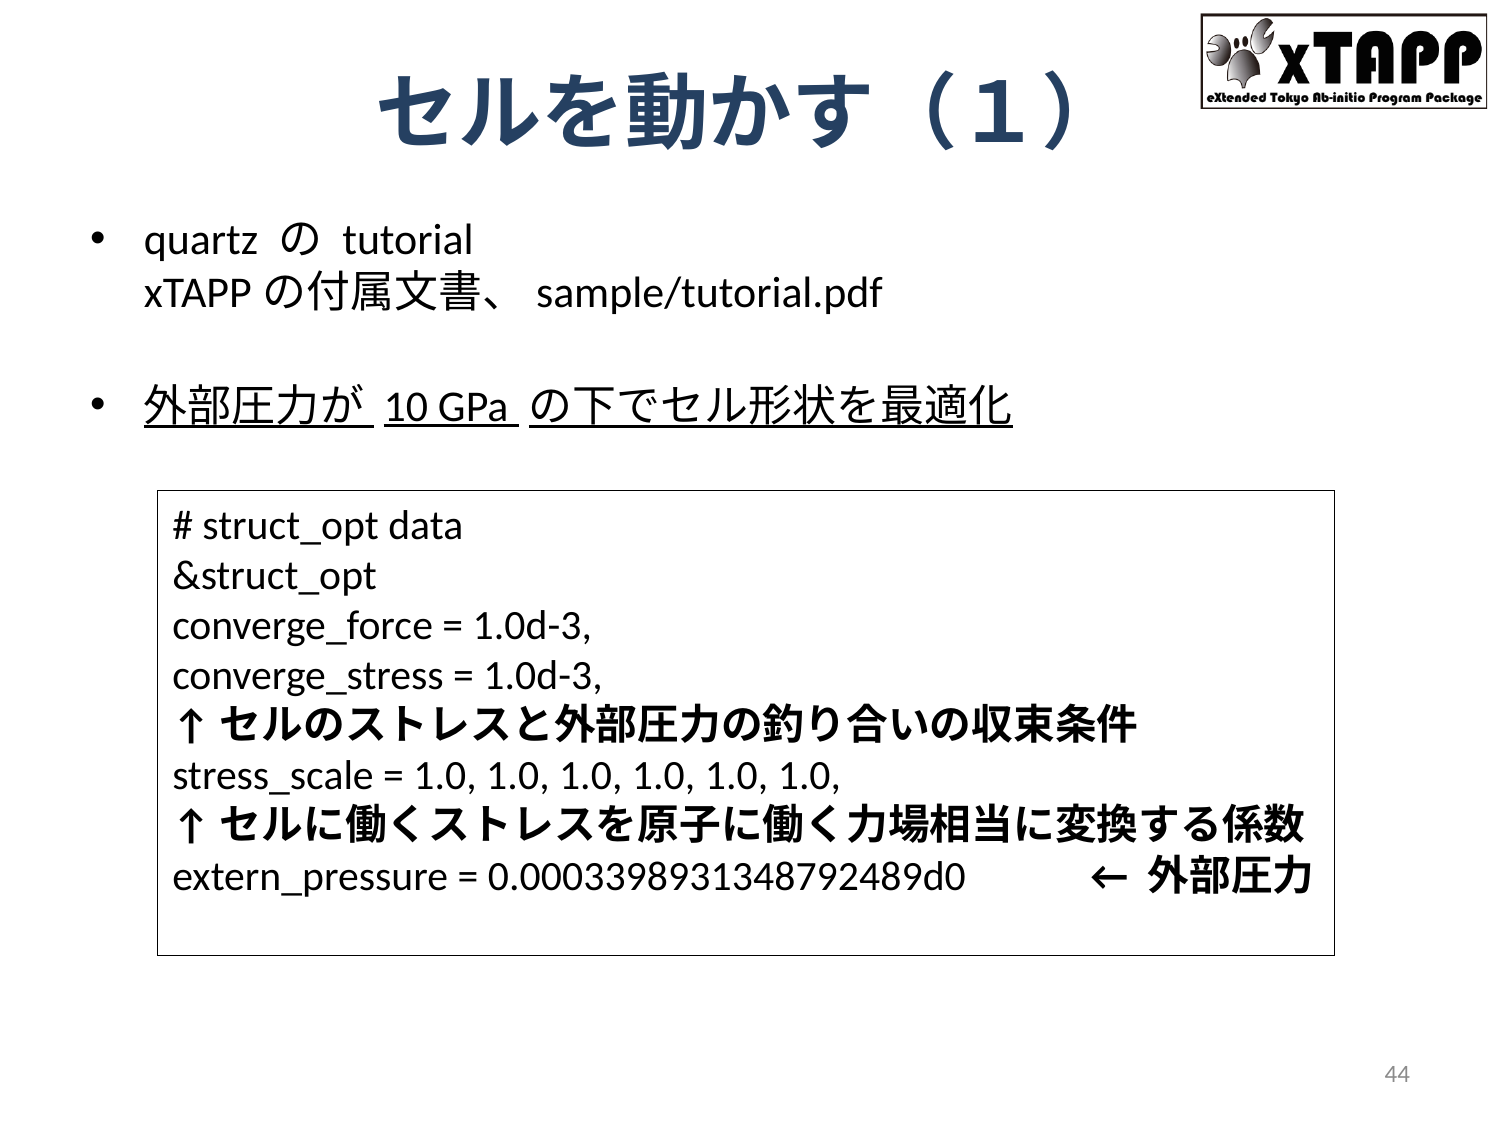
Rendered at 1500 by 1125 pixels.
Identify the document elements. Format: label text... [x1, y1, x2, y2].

title セルを動かす（１） [75, 15, 1425, 203]
text_box # struct_opt data &struct_opt converge_force = 1.0d-3, converge_stress = 1.0d-3, ↑セルのストレスと外部圧力の釣り合いの収束条件 stress_scale = 1.0, 1.0, 1.0, 1.0, 1.0, 1.0, ↑セルに働くストレスを原子に働く力場相当に変換する係数 extern_pressure = 0.0003398931348792489d0 ← 外部圧力 [157, 490, 1335, 956]
list quartz の tutorial xTAPPの付属文書、sample/tutorial.pdf 外部圧力が 10 GPa の下でセル形状を最適化 [75, 203, 1498, 491]
slide_number 44 [1074, 1042, 1425, 1103]
